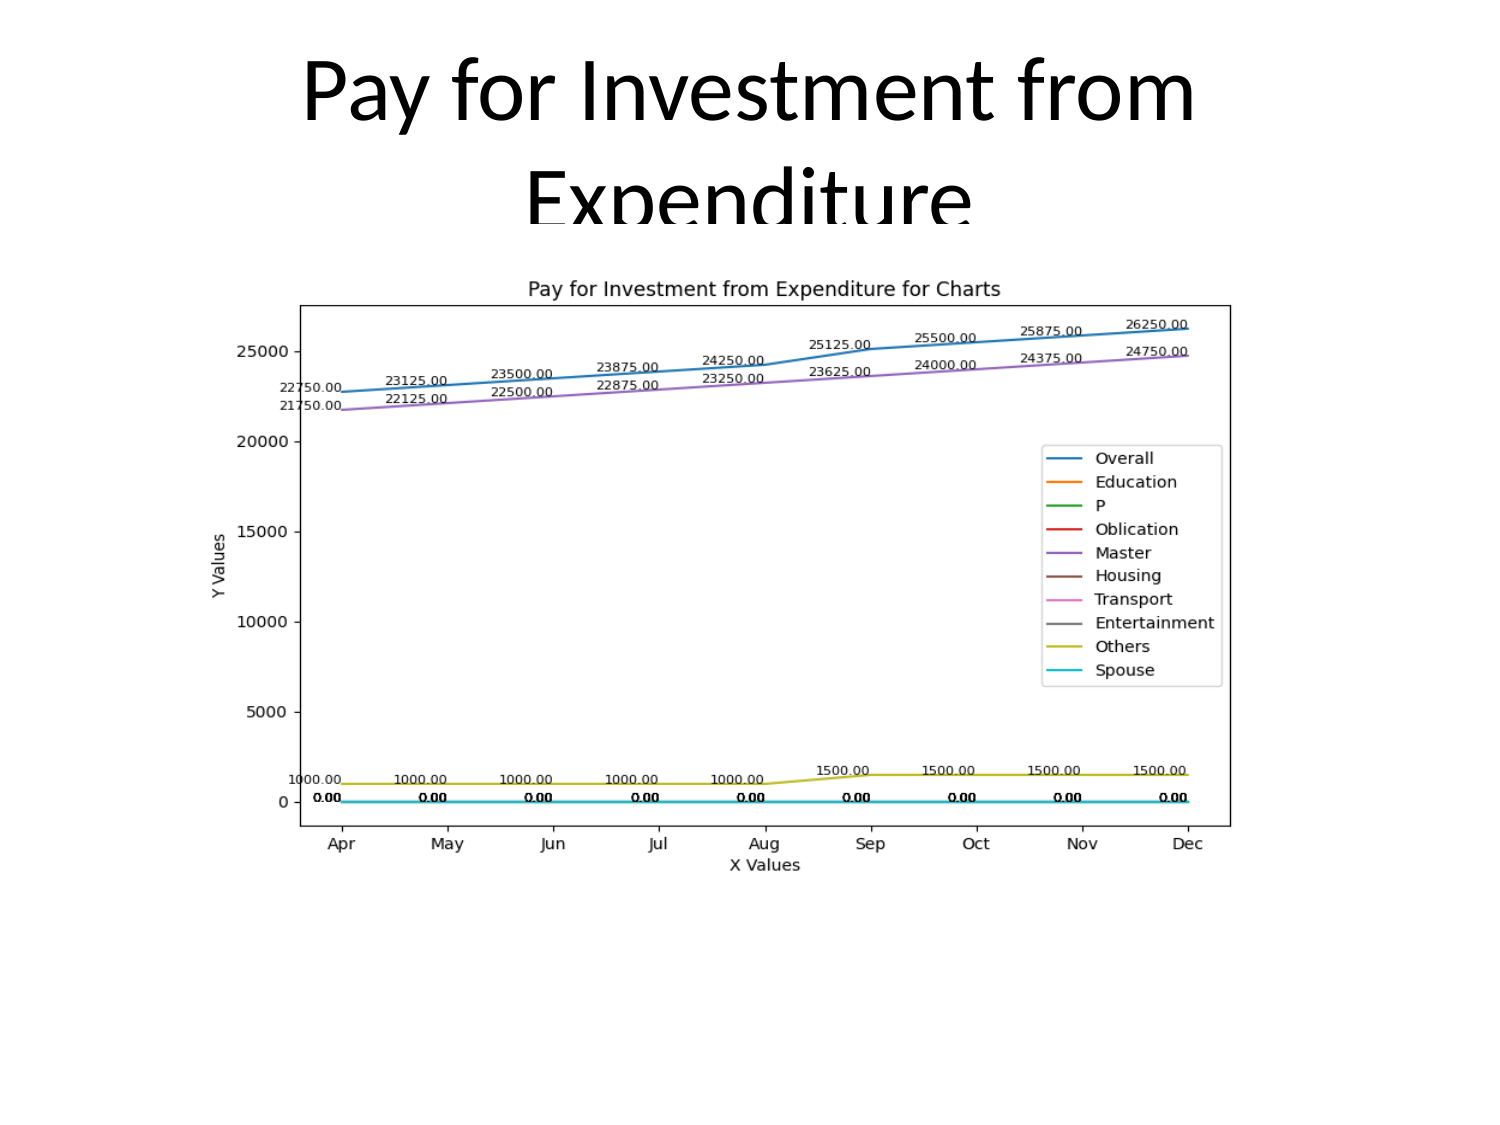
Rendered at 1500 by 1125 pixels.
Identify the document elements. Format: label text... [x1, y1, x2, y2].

picture [149, 224, 1351, 901]
title Pay for Investment from Expenditure [75, 45, 1425, 233]
